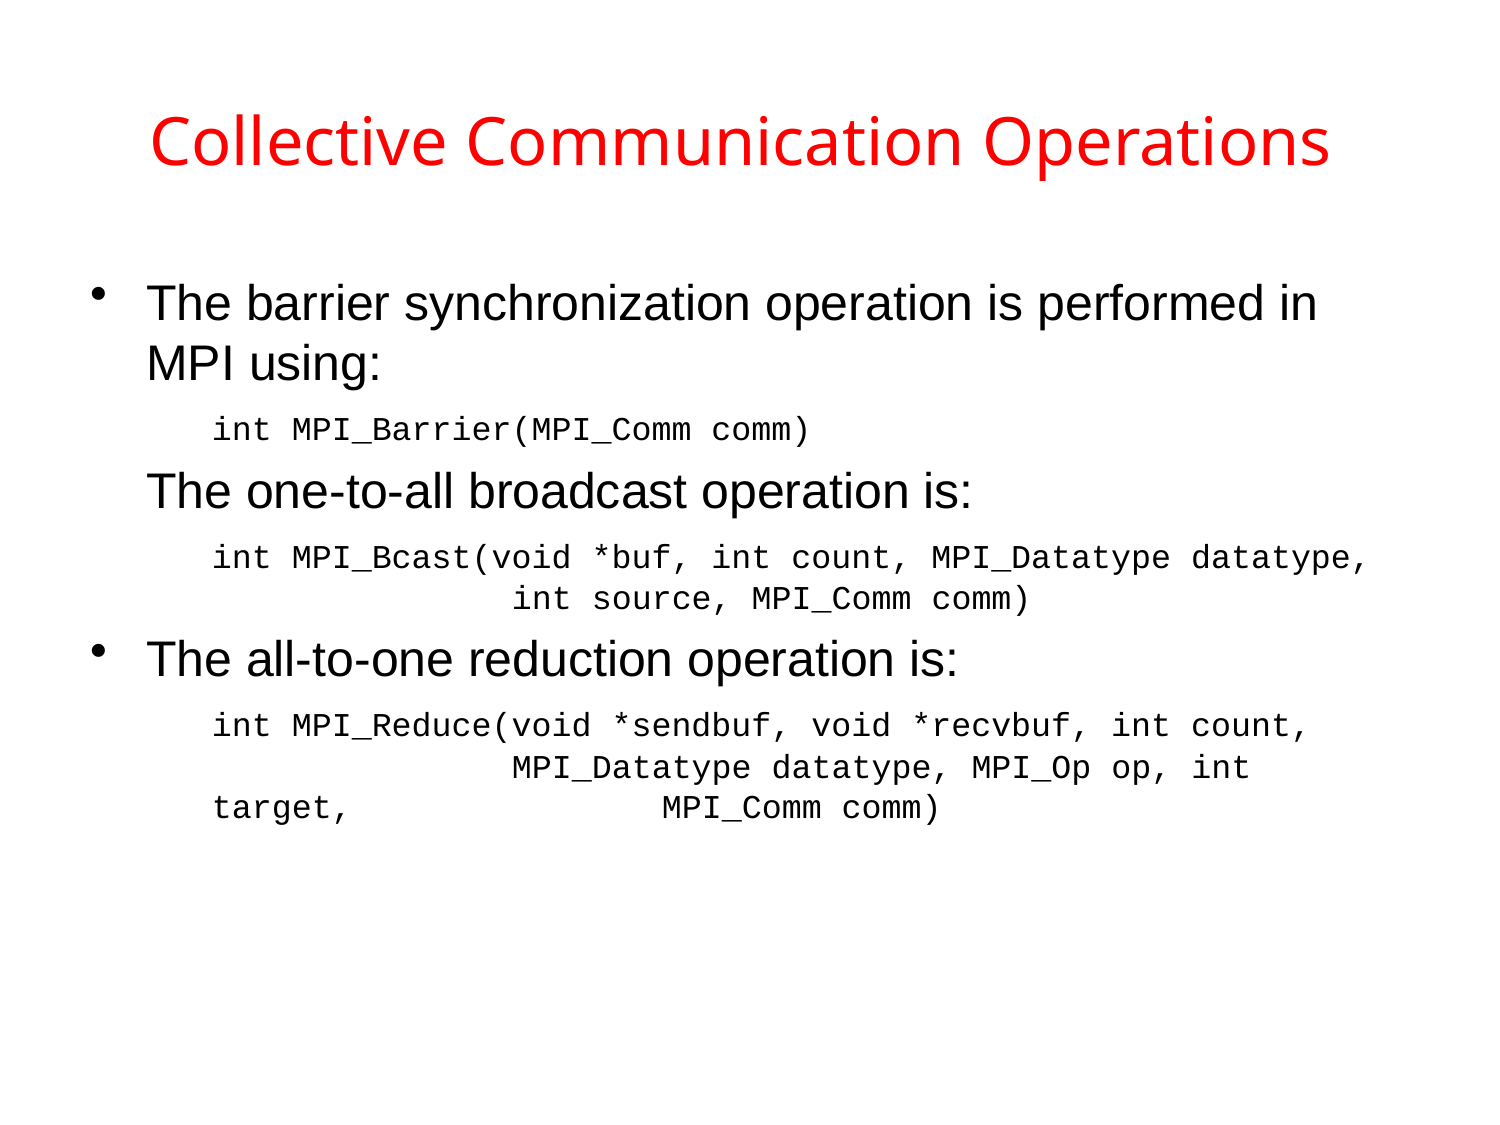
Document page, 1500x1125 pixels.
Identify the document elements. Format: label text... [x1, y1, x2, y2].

title Collective Communication Operations [74, 44, 1426, 233]
list The barrier synchronization operation is performed in MPI using: int MPI_Barrier(MPI_Comm comm) The one-to-all broadcast operation is: int MPI_Bcast(void *buf, int count, MPI_Datatype datatype, int source, MPI_Comm comm) The all-to-one reduction operation is: int MPI_Reduce(void *sendbuf, void *recvbuf, int count, MPI_Datatype datatype, MPI_Op op, int target, MPI_Comm comm) [74, 262, 1426, 1006]
